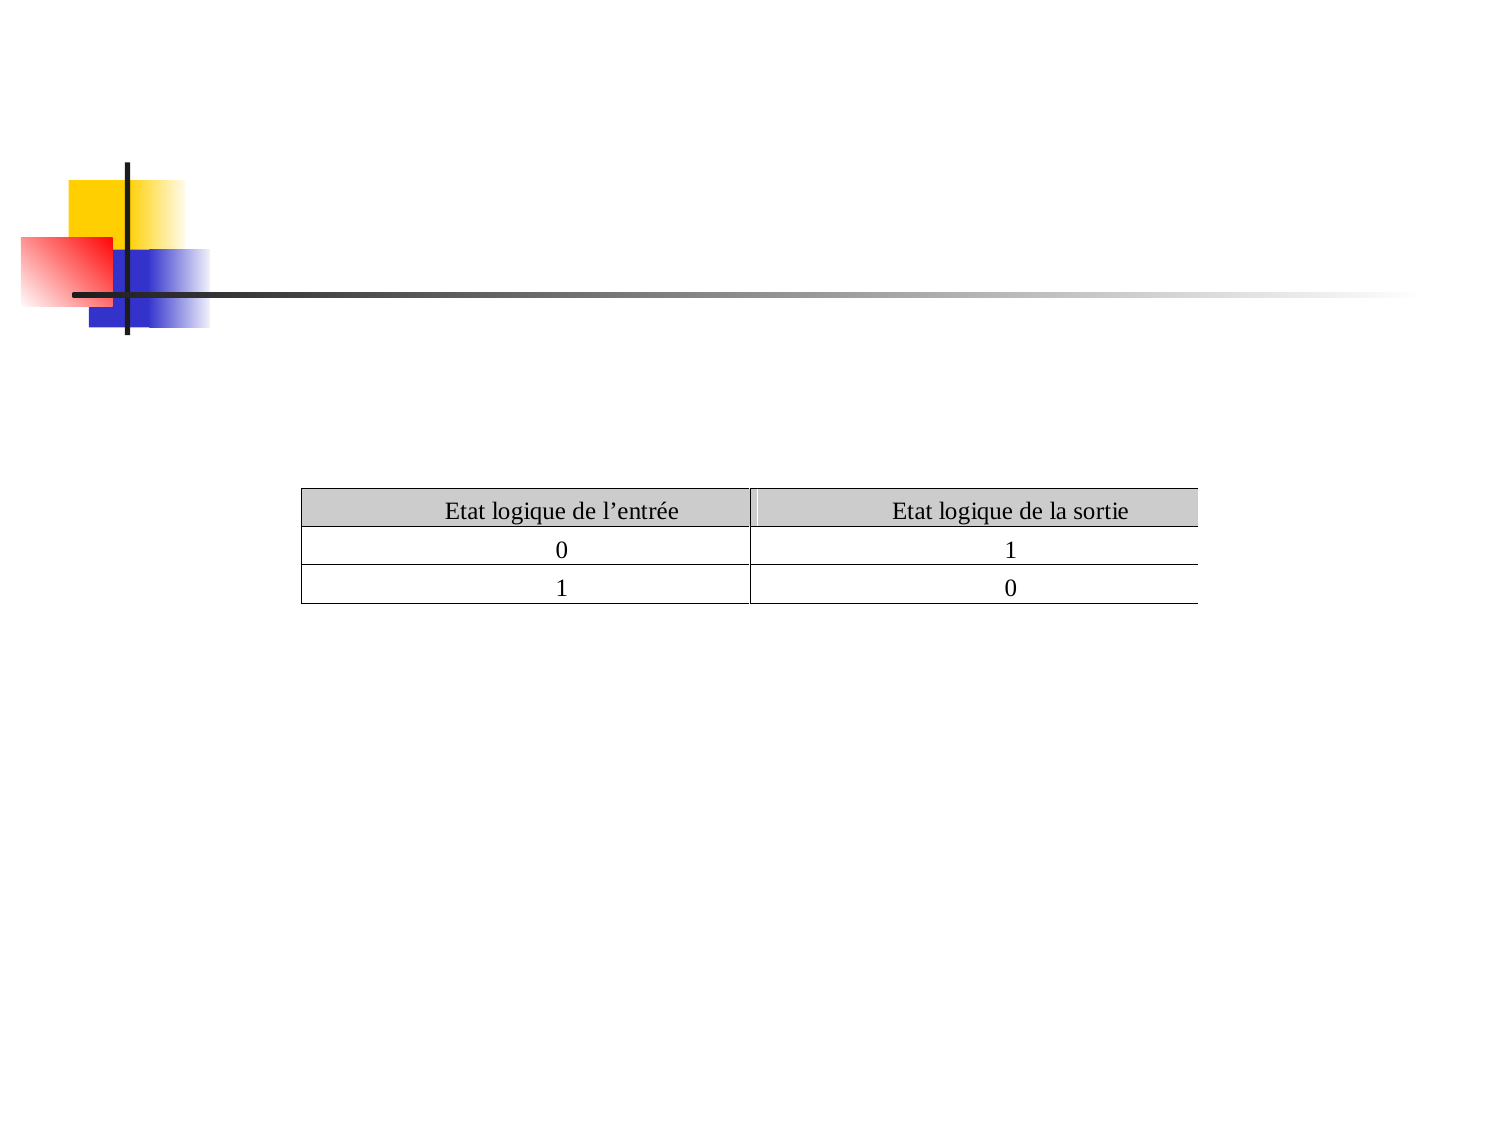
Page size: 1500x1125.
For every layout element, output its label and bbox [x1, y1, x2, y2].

text_box [300, 487, 1200, 638]
